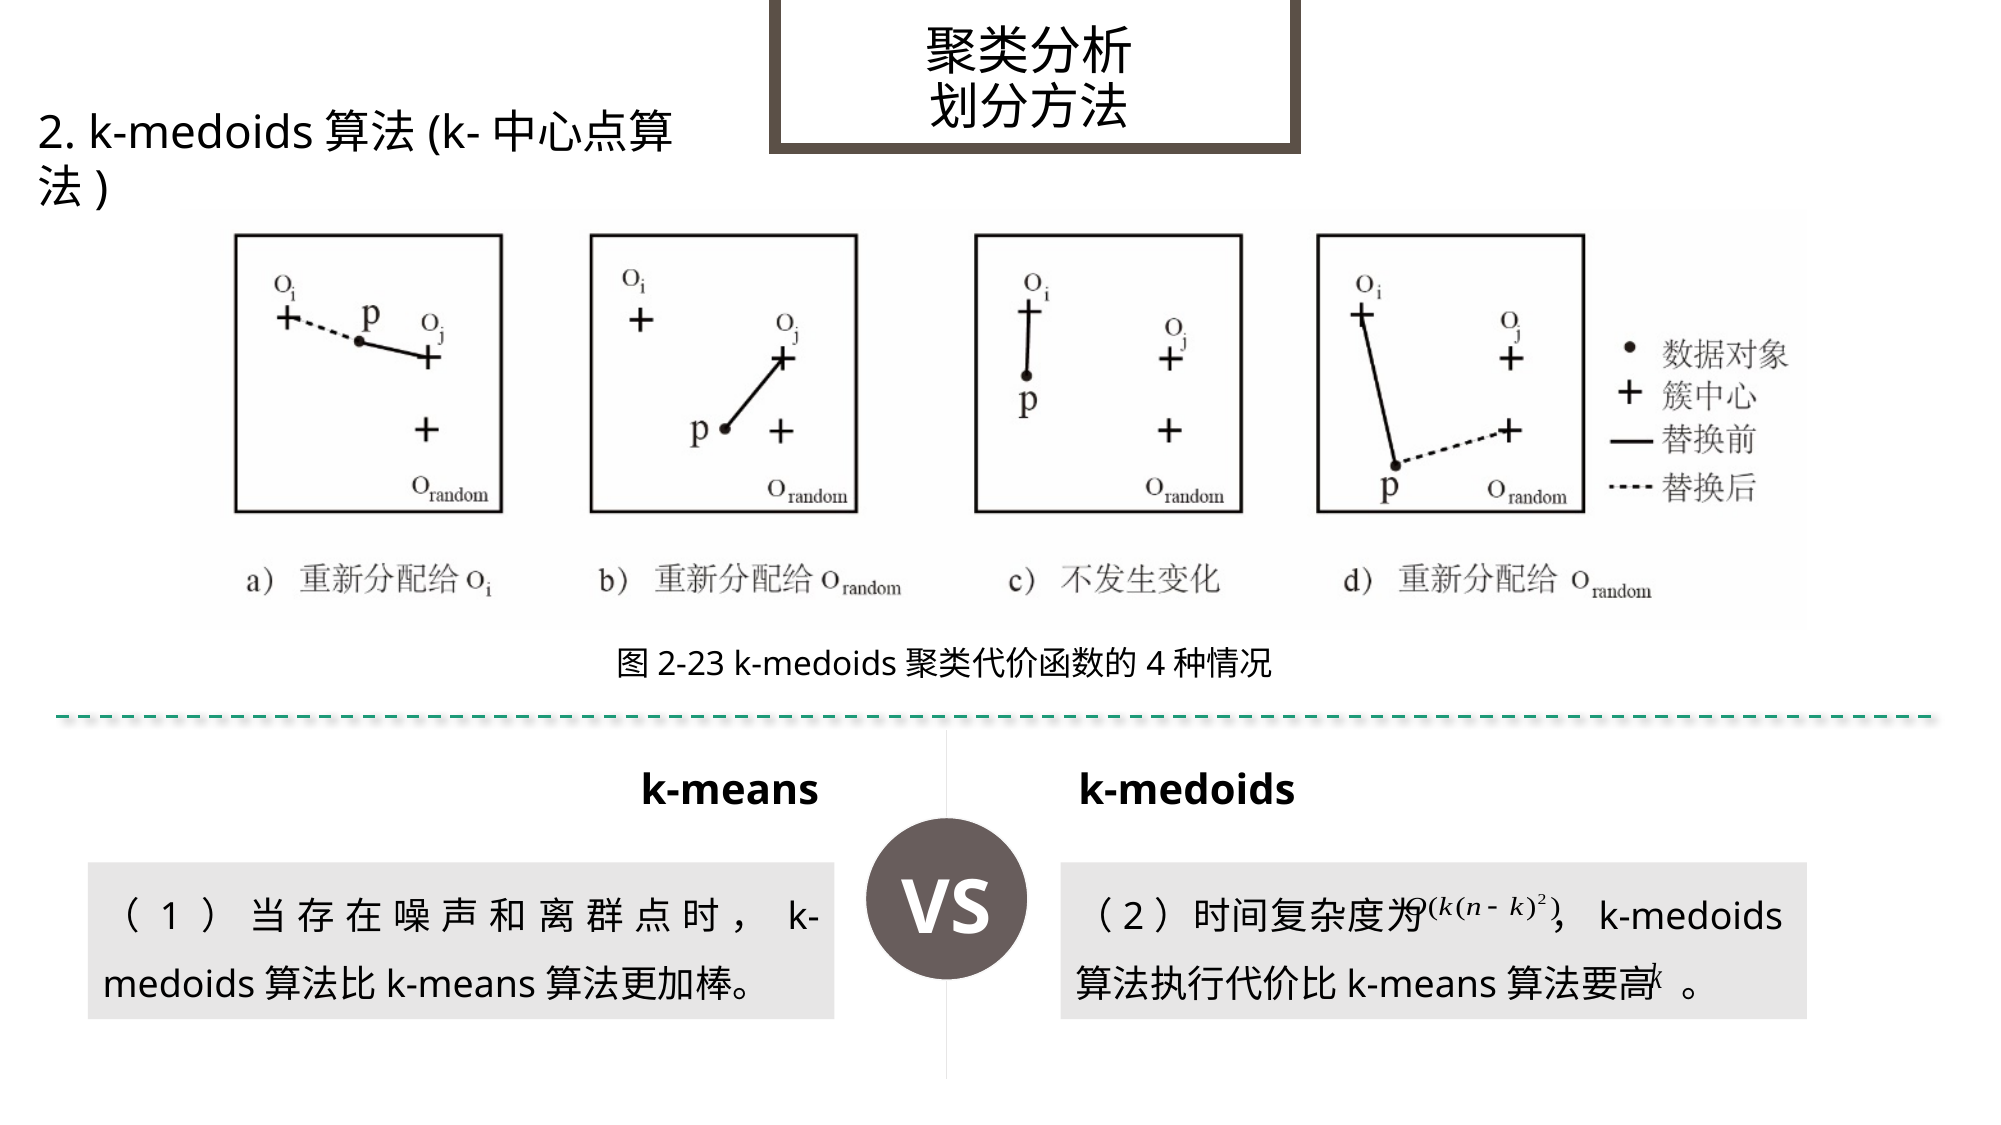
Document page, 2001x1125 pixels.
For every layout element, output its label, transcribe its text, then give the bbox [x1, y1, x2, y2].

picture [180, 209, 1807, 630]
text_box k-medoids [1063, 755, 1311, 820]
text_box [865, 817, 1028, 954]
text_box VS [886, 850, 1007, 956]
text_box 2. k-medoids算法(k-中心点算法) [22, 95, 727, 220]
text_box （2）时间复杂度为 ，k-medoids算法执行代价比k-means算法要高 。 [1060, 862, 1807, 1020]
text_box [1399, 887, 1567, 929]
text_box 聚类分析 划分方法 [788, 5, 1271, 155]
text_box k-means [625, 755, 835, 820]
text_box （1）当存在噪声和离群点时，k-medoids算法比k-means算法更加棒。 [87, 862, 835, 1020]
text_box 图2-23 k-medoids聚类代价函数的4种情况 [601, 635, 1296, 690]
text_box [888, 956, 1005, 981]
text_box [774, 0, 1297, 149]
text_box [1645, 952, 1669, 1000]
